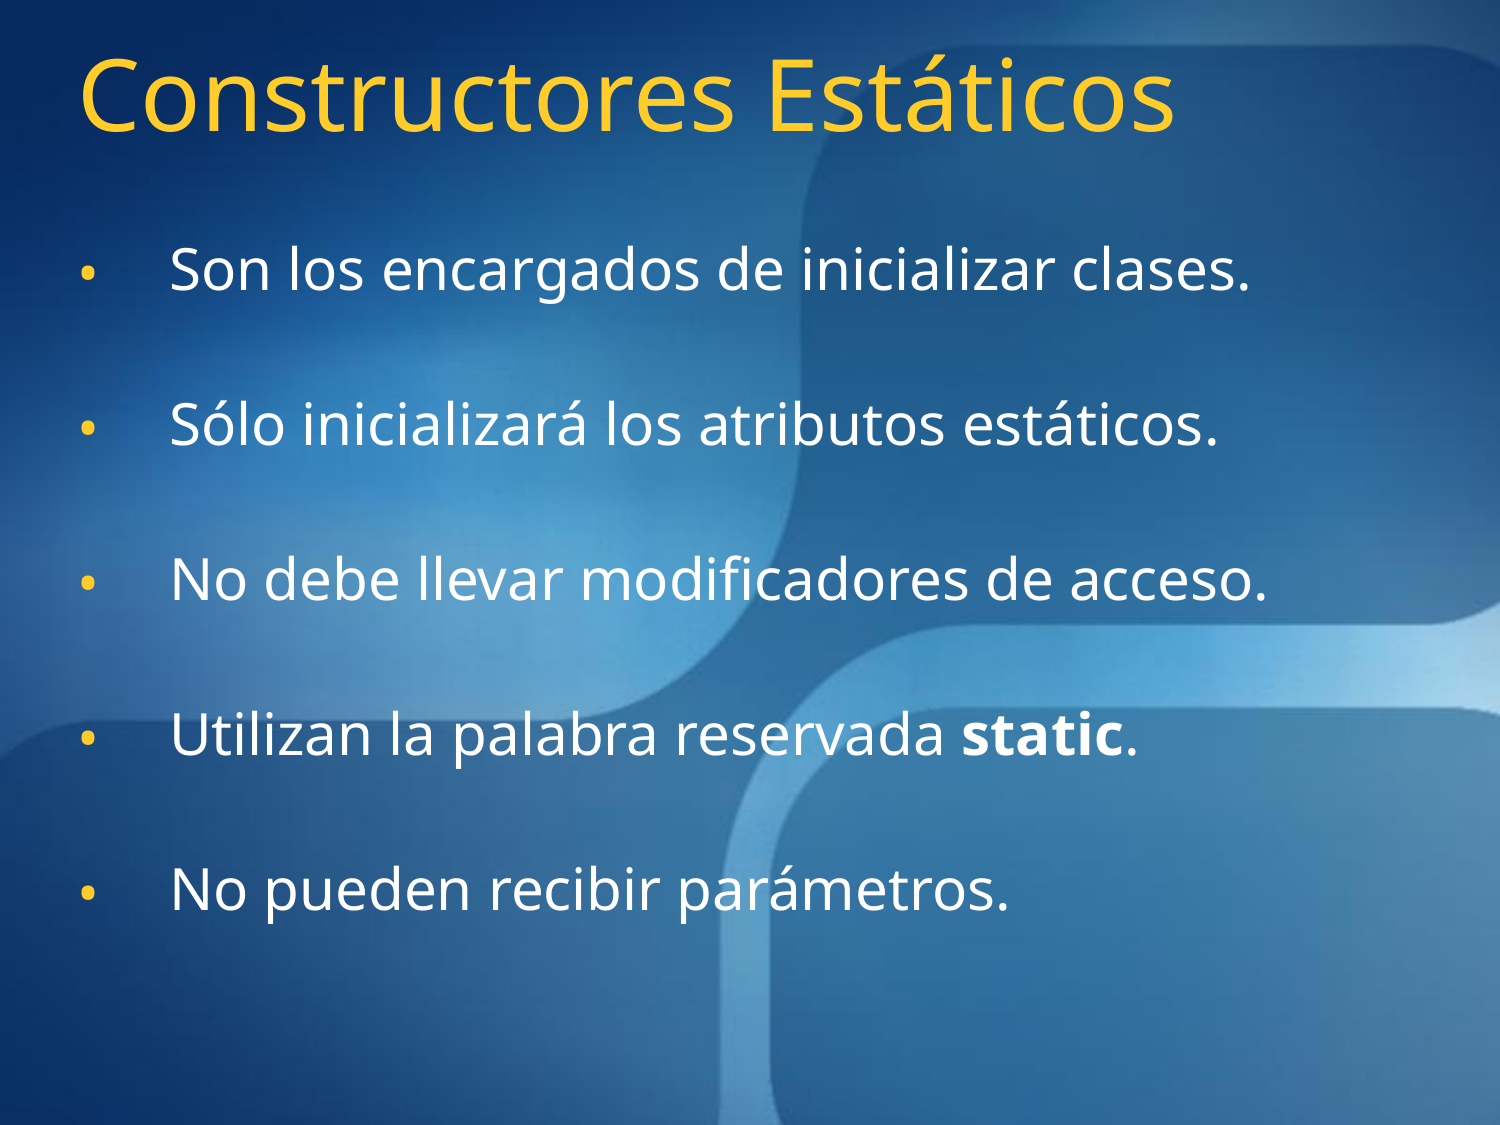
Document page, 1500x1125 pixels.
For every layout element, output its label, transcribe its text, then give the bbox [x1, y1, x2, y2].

list Son los encargados de inicializar clases. Sólo inicializará los atributos estáticos. No debe llevar modificadores de acceso. Utilizan la palabra reservada static. No pueden recibir parámetros. [62, 232, 1439, 962]
picture [0, 0, 1500, 1125]
title Constructores Estáticos [62, 37, 1440, 162]
